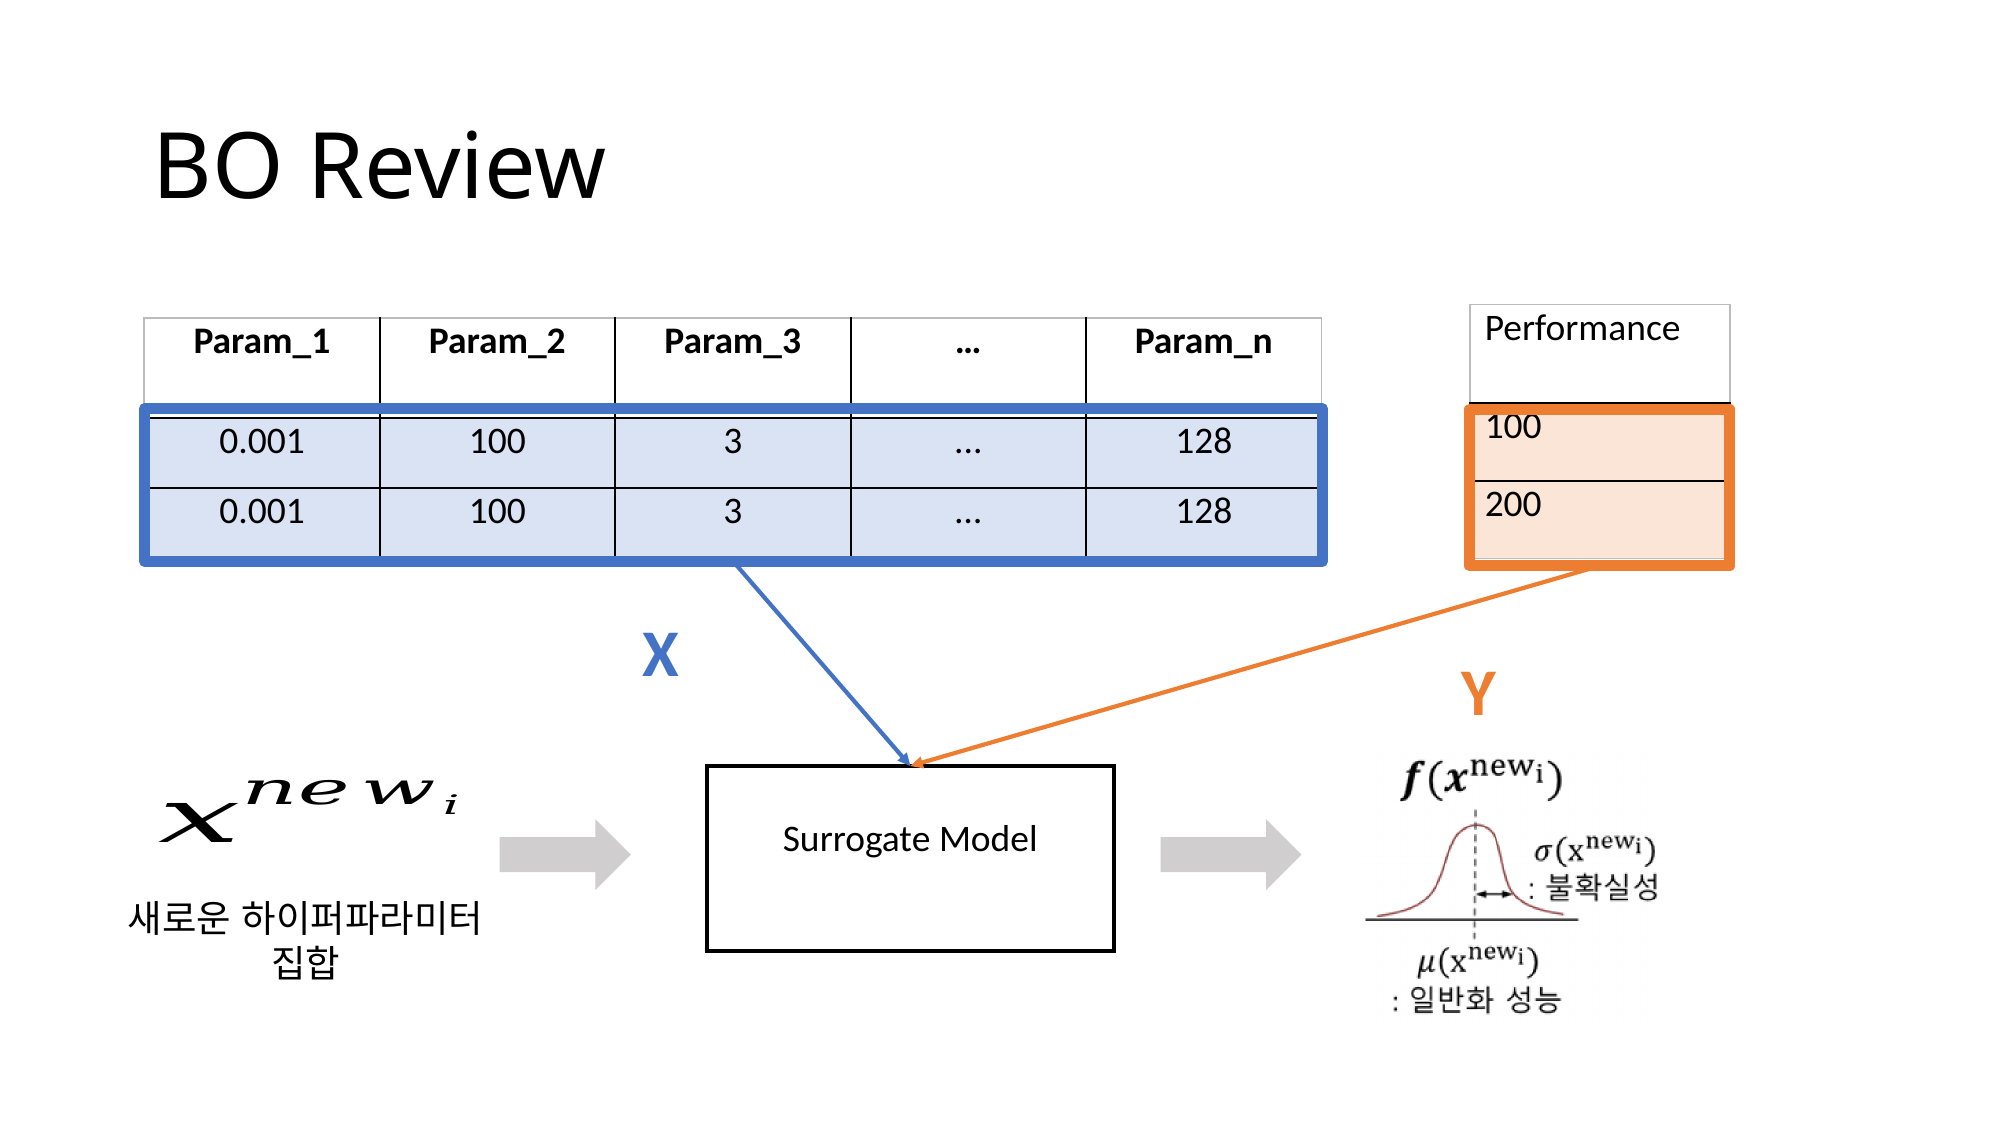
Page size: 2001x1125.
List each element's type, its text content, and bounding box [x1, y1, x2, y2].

text_box X [628, 602, 724, 698]
title BO Review [137, 59, 1863, 278]
table_header Param_2 [381, 319, 614, 408]
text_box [910, 565, 1600, 766]
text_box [733, 561, 911, 766]
table_header … [852, 319, 1085, 408]
table_header Param_3 [616, 319, 850, 408]
text_box [1469, 409, 1730, 566]
text_box [1160, 819, 1302, 891]
picture [1358, 747, 1670, 1028]
table_header Param_n [1087, 319, 1321, 408]
text_box [144, 408, 1323, 562]
table_header Param_1 [145, 319, 379, 408]
text_box 새로운 하이퍼파라미터 집합 [89, 887, 522, 993]
table_header Performance [1471, 305, 1729, 402]
table_cell 100 [1471, 404, 1729, 409]
text_box [499, 819, 631, 891]
